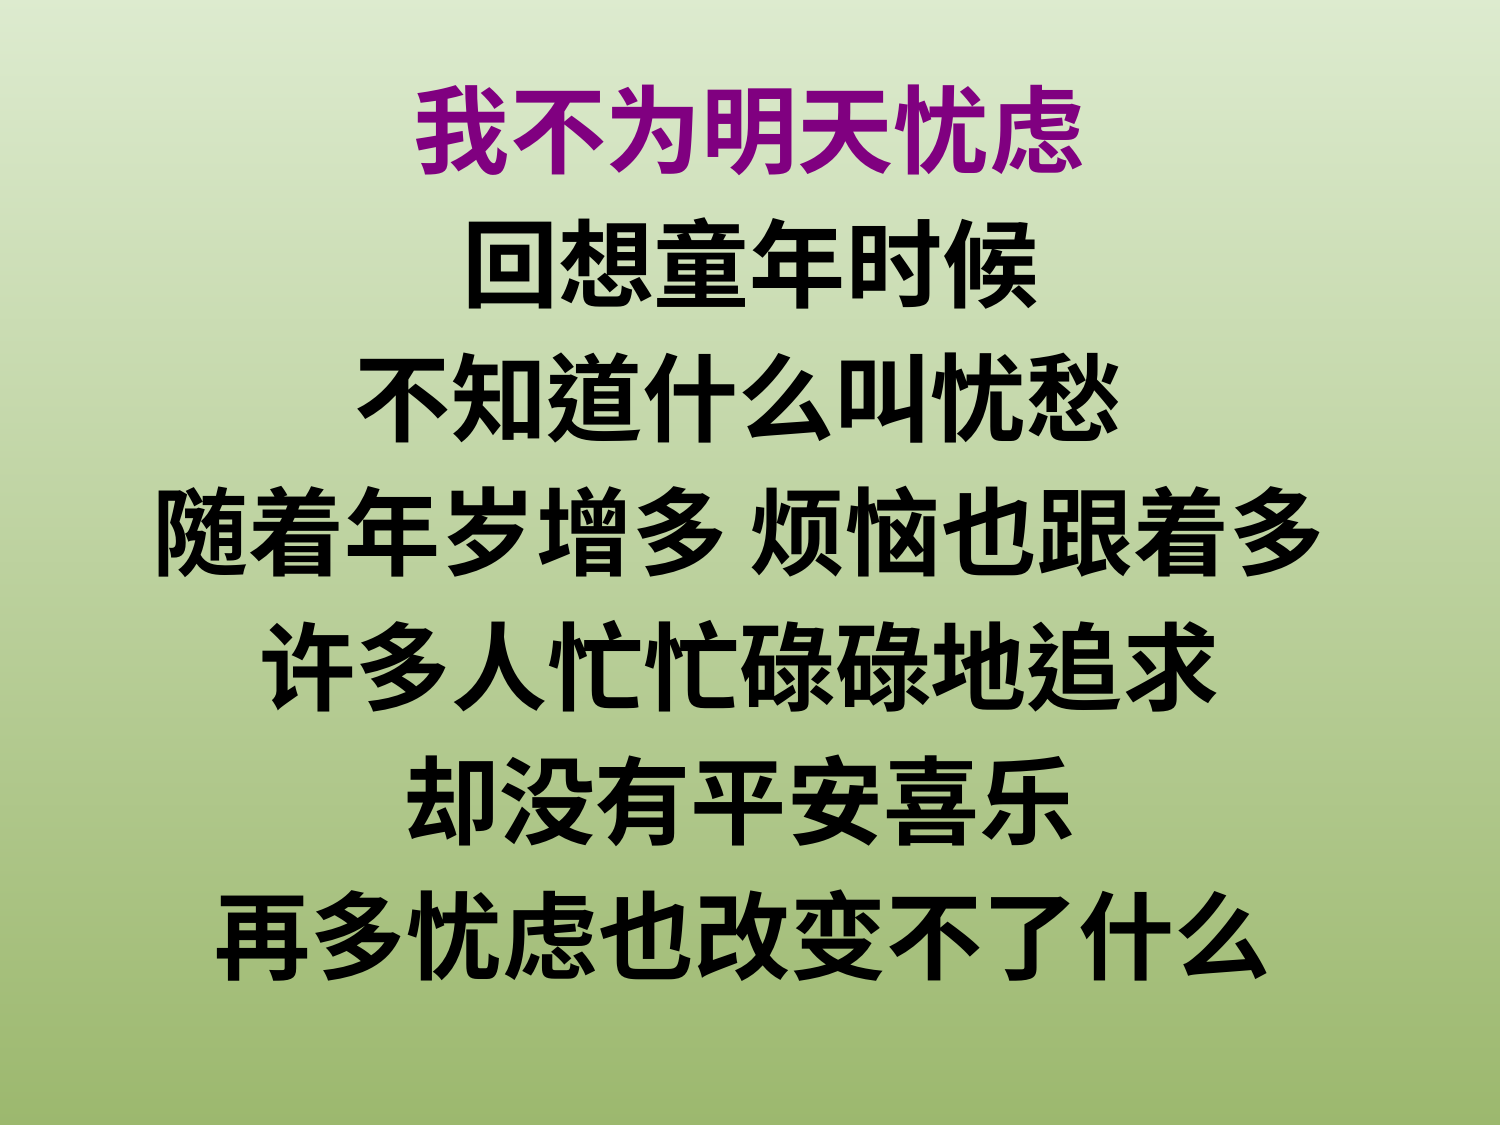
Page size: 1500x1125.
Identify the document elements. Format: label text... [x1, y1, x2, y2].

list 我不为明天忧虑 回想童年时候 不知道什么叫忧愁 随着年岁增多 烦恼也跟着多 许多人忙忙碌碌地追求 却没有平安喜乐 再多忧虑也改变不了什么 [75, 62, 1425, 1005]
